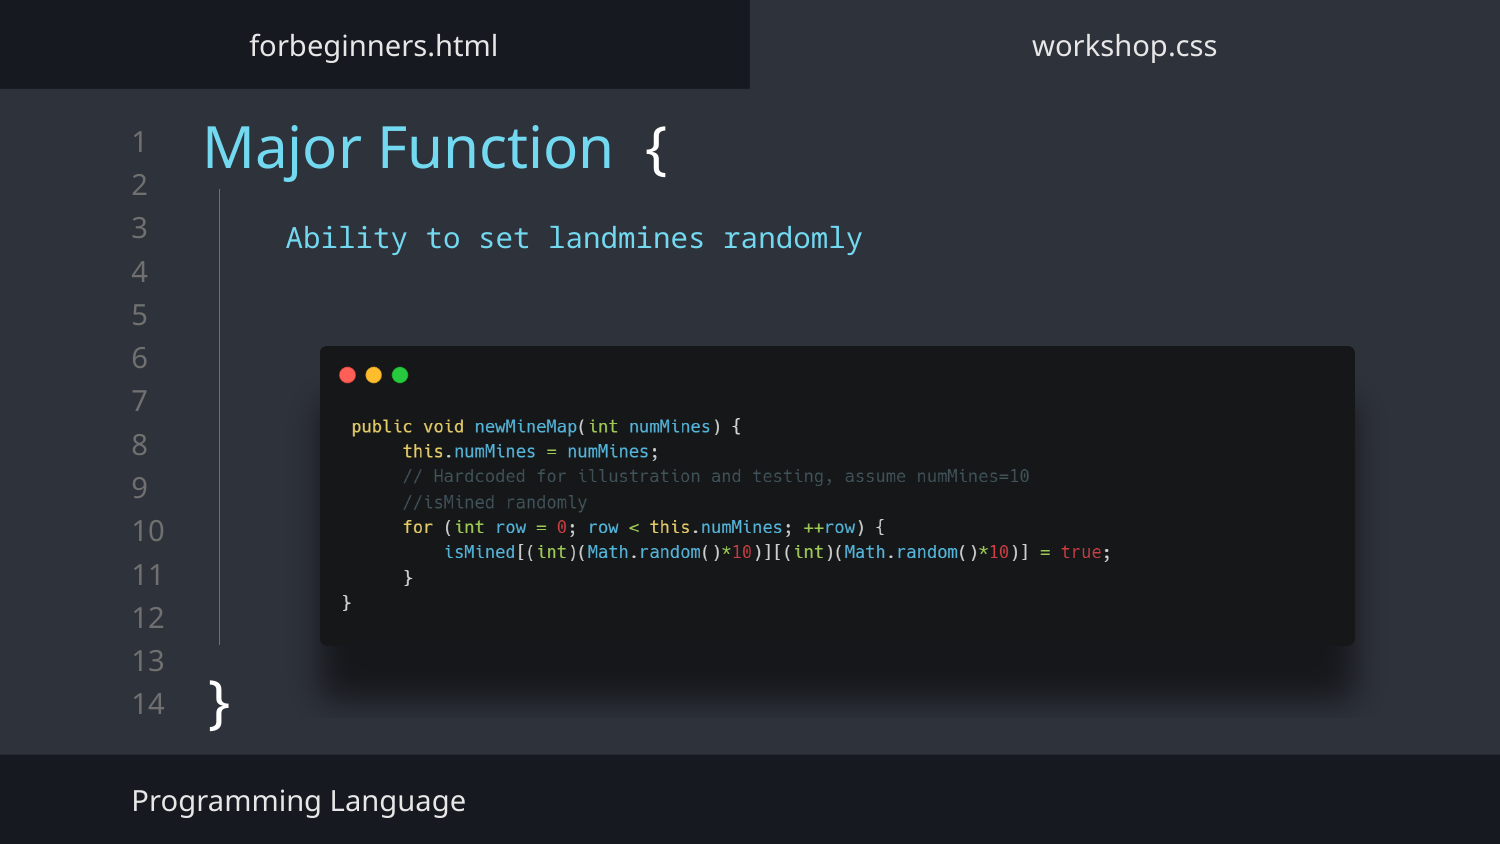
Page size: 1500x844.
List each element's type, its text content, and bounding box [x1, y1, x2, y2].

subtitle workshop.css [750, 15, 1500, 74]
picture [245, 272, 1428, 719]
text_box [177, 188, 262, 750]
title Major Function { [187, 95, 1384, 185]
subtitle forbeginners.html [0, 15, 749, 74]
subtitle Programming Language [116, 770, 915, 829]
subtitle Ability to set landmines randomly [270, 183, 1254, 270]
